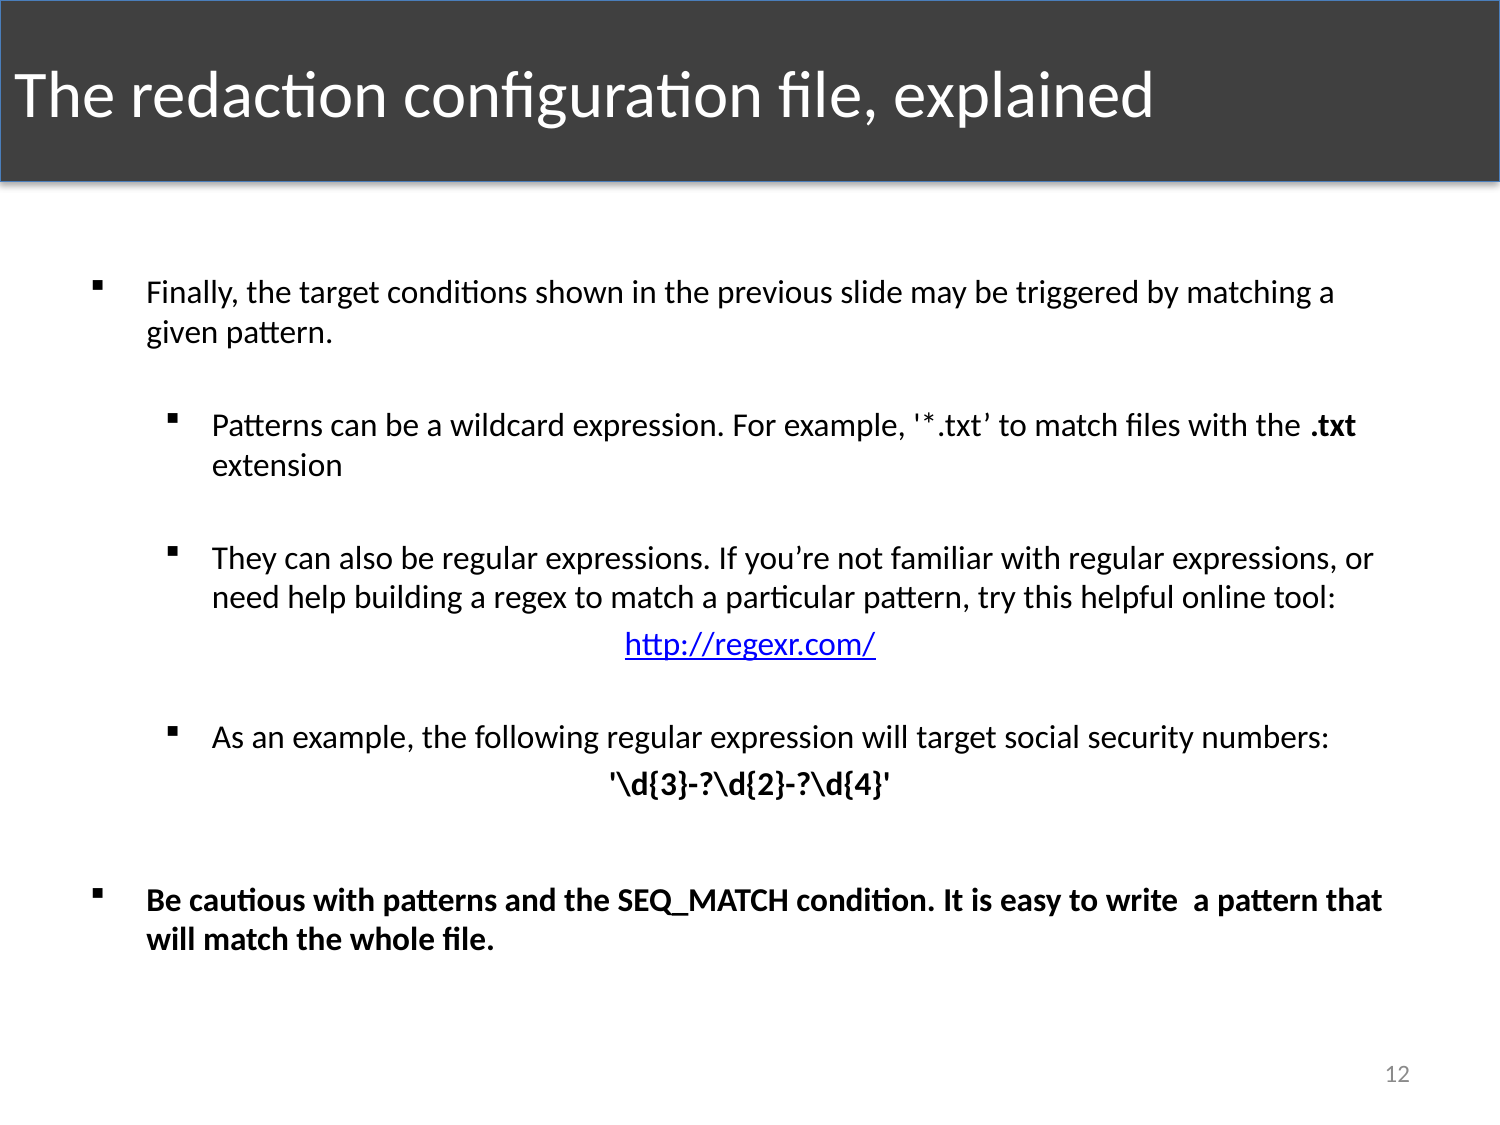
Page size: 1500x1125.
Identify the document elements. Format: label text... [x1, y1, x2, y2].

slide_number 12 [1074, 1042, 1425, 1103]
text_box The redaction configuration file, explained [0, 0, 1500, 182]
list Finally, the target conditions shown in the previous slide may be triggered by matching a given pattern. Patterns can be a wildcard expression. For example, '*.txt’ to match files with the .txt extension They can also be regular expressions. If you’re not familiar with regular expressions, or need help building a regex to match a particular pattern, try this helpful online tool: http://regexr.com/ As an example, the following regular expression will target social security numbers: '\d{3}-?\d{2}-?\d{4}' Be cautious with patterns and the SEQ_MATCH condition. It is easy to write a pattern that will match the whole file. [75, 262, 1425, 1075]
